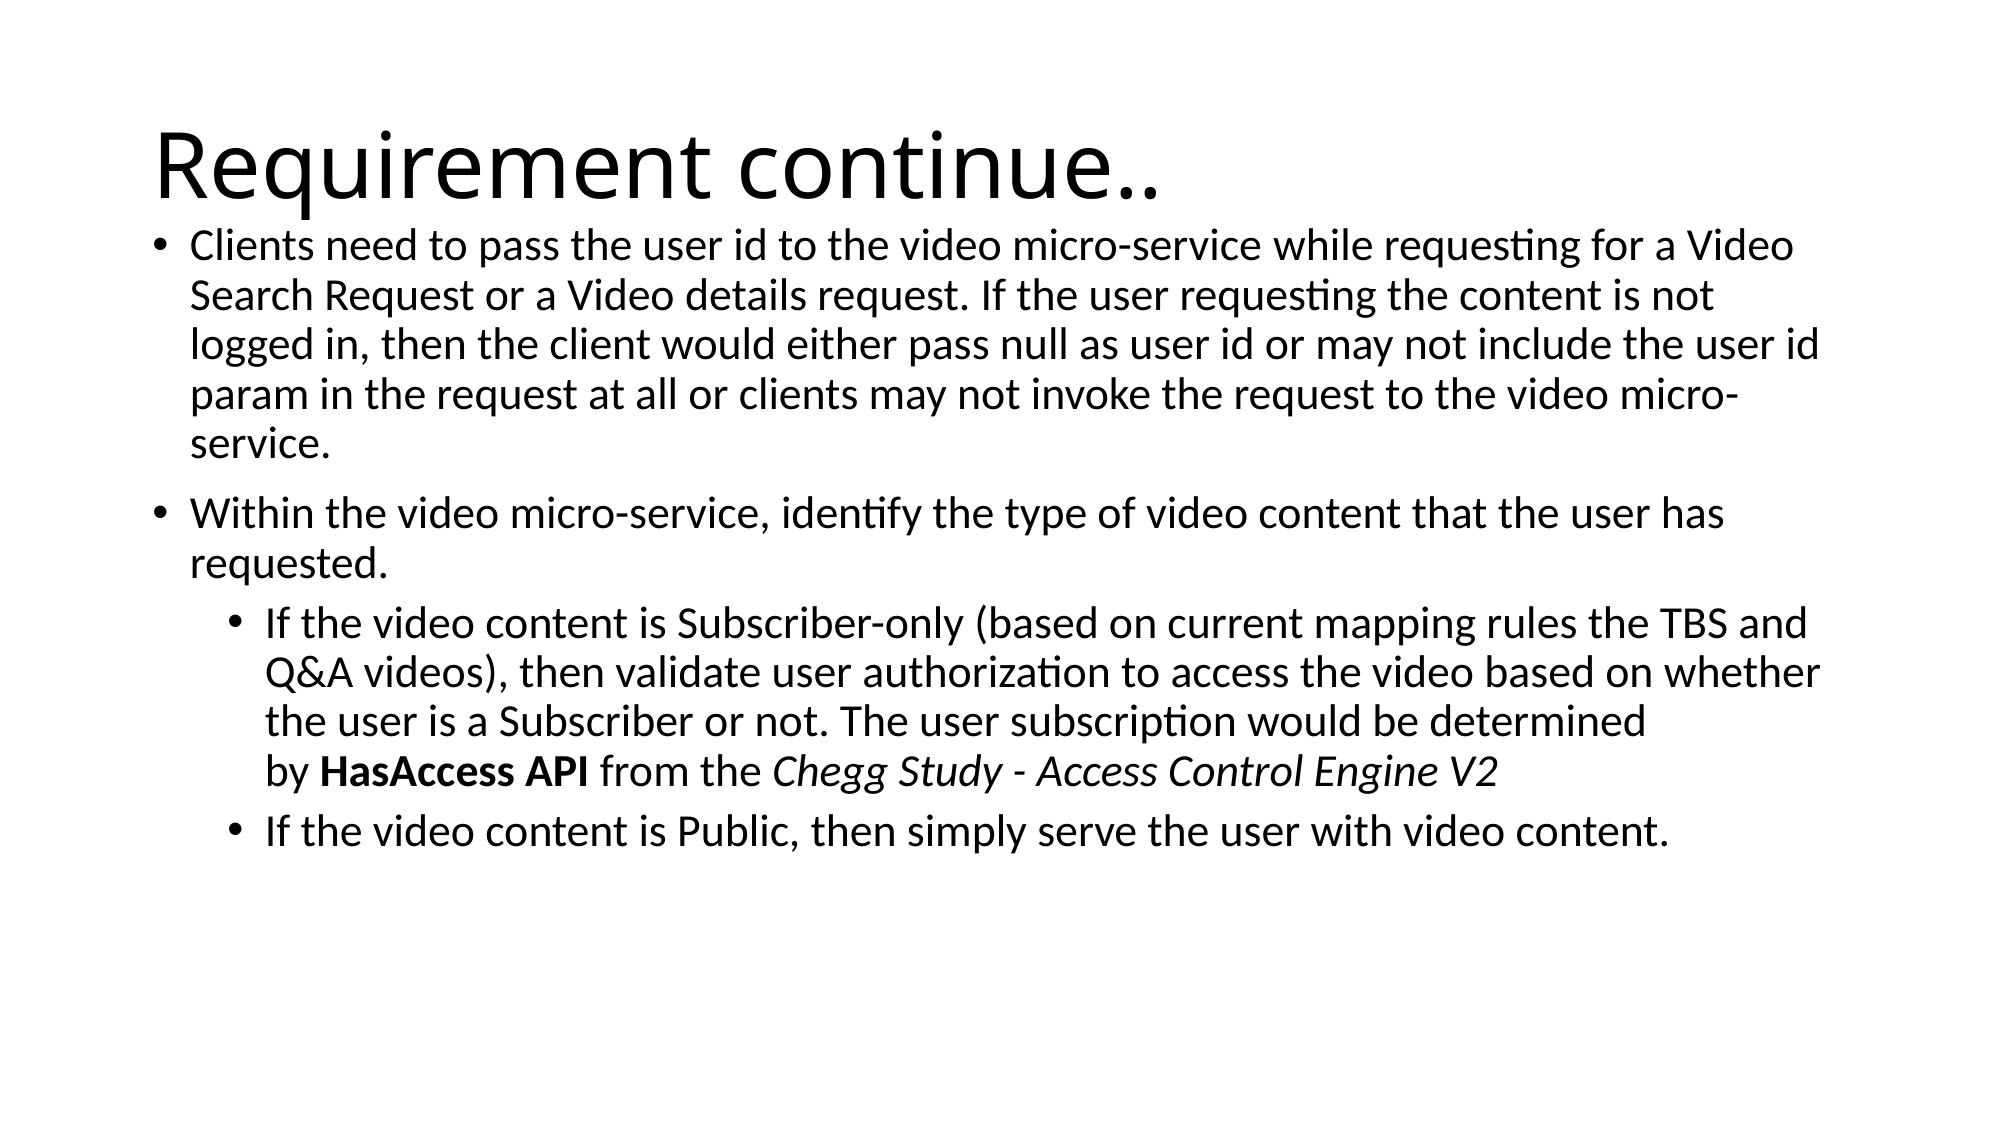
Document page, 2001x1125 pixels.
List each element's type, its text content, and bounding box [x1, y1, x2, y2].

title Requirement continue.. [137, 59, 1863, 213]
list Clients need to pass the user id to the video micro-service while requesting for a Video Search Request or a Video details request. If the user requesting the content is not logged in, then the client would either pass null as user id or may not include the user id param in the request at all or clients may not invoke the request to the video micro-service. Within the video micro-service, identify the type of video content that the user has requested. If the video content is Subscriber-only (based on current mapping rules the TBS and Q&A videos), then validate user authorization to access the video based on whether the user is a Subscriber or not. The user subscription would be determined by HasAccess API from the Chegg Study - Access Control Engine V2 If the video content is Public, then simply serve the user with video content. [137, 213, 1863, 1014]
